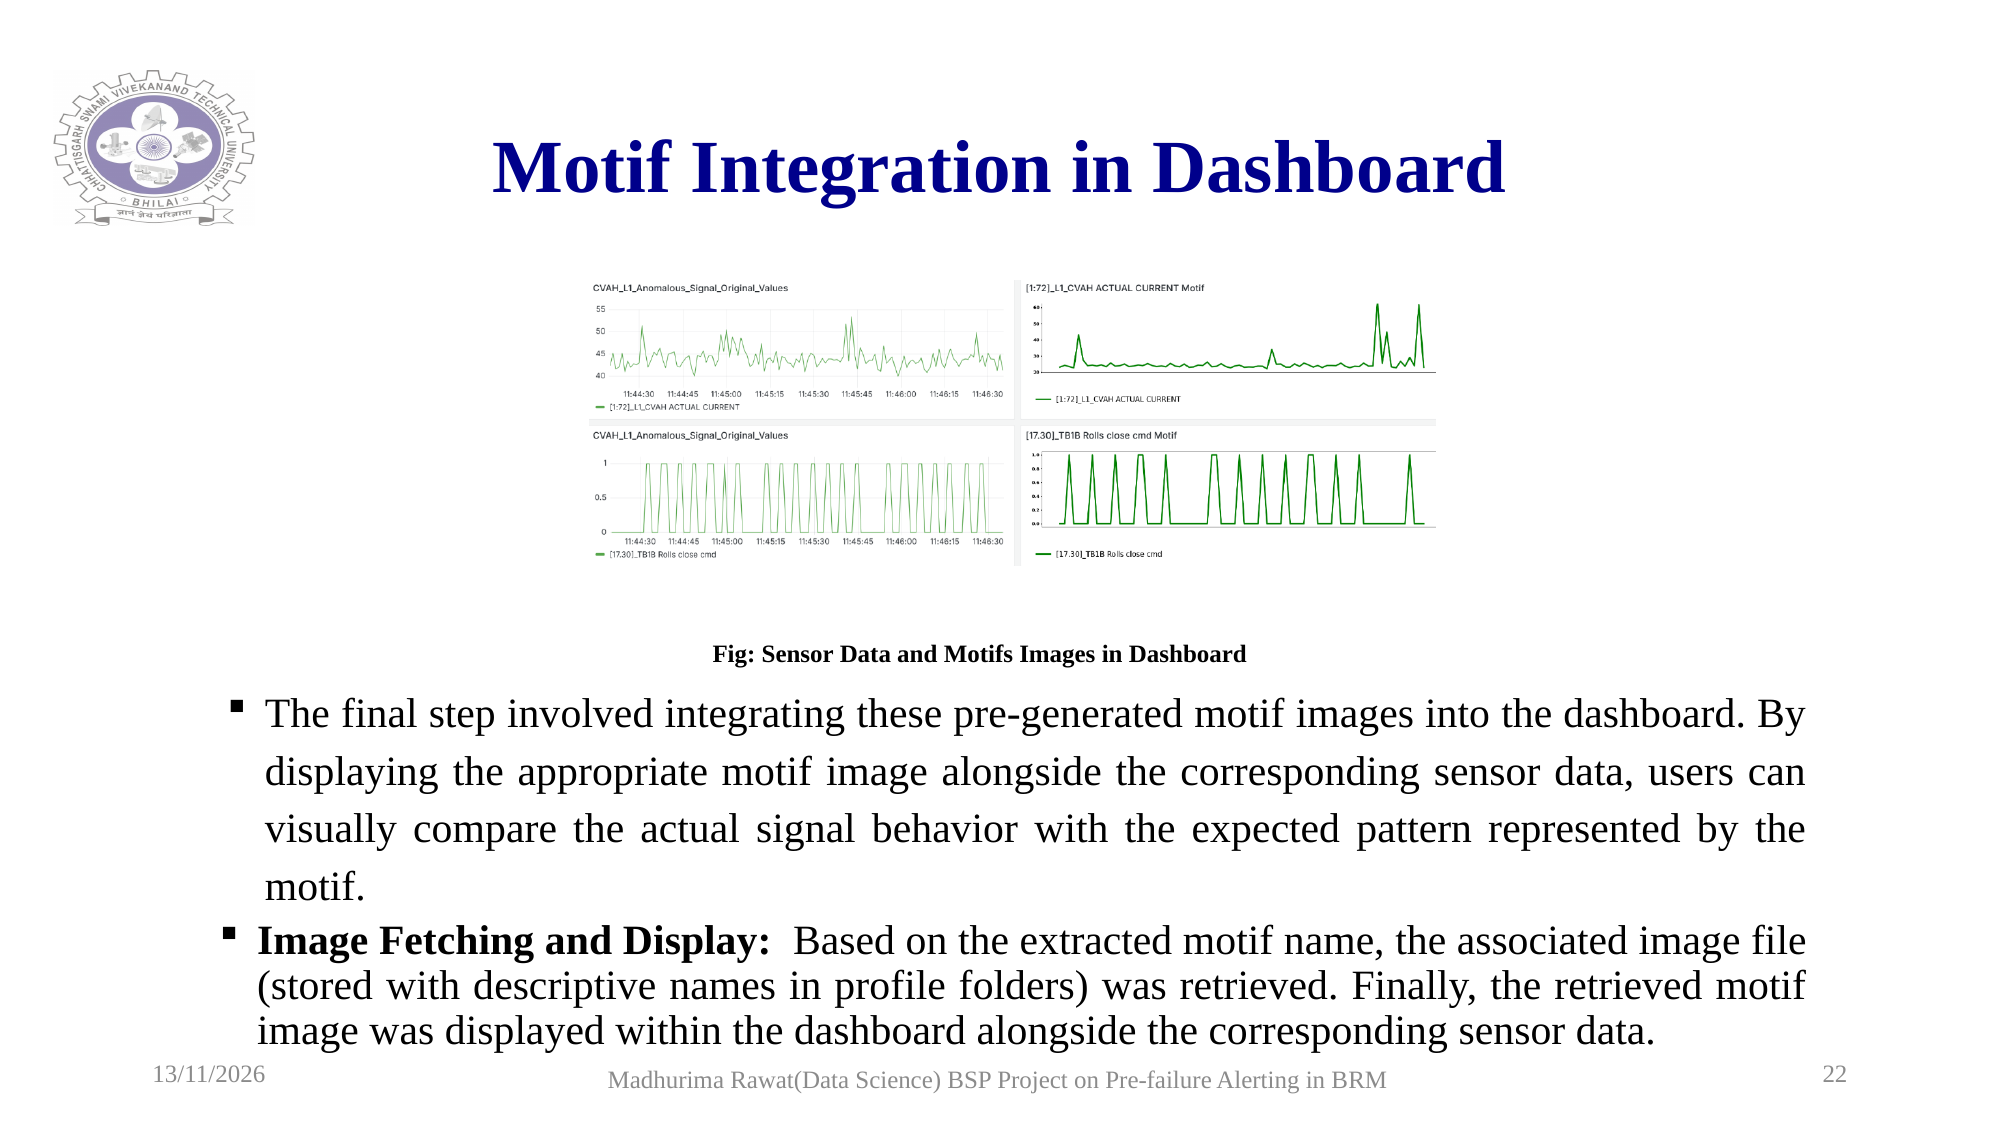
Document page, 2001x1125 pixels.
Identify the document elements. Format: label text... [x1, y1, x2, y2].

list Fig: Sensor Data and Motifs Images in Dashboard The final step involved integrating these pre-generated motif images into the dashboard. By displaying the appropriate motif image alongside the corresponding sensor data, users can visually compare the actual signal behavior with the expected pattern represented by the motif. Image Fetching and Display: Based on the extracted motif name, the associated image file (stored with descriptive names in profile folders) was retrieved. Finally, the retrieved motif image was displayed within the dashboard alongside the corresponding sensor data. [137, 299, 1863, 1014]
title Motif Integration in Dashboard [137, 59, 1863, 278]
slide_number 22 [1412, 1042, 1863, 1103]
picture [589, 280, 1436, 566]
footer Madhurima Rawat(Data Science) BSP Project on Pre-failure Alerting in BRM [539, 1054, 1412, 1103]
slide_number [137, 1042, 588, 1103]
picture [53, 70, 137, 226]
